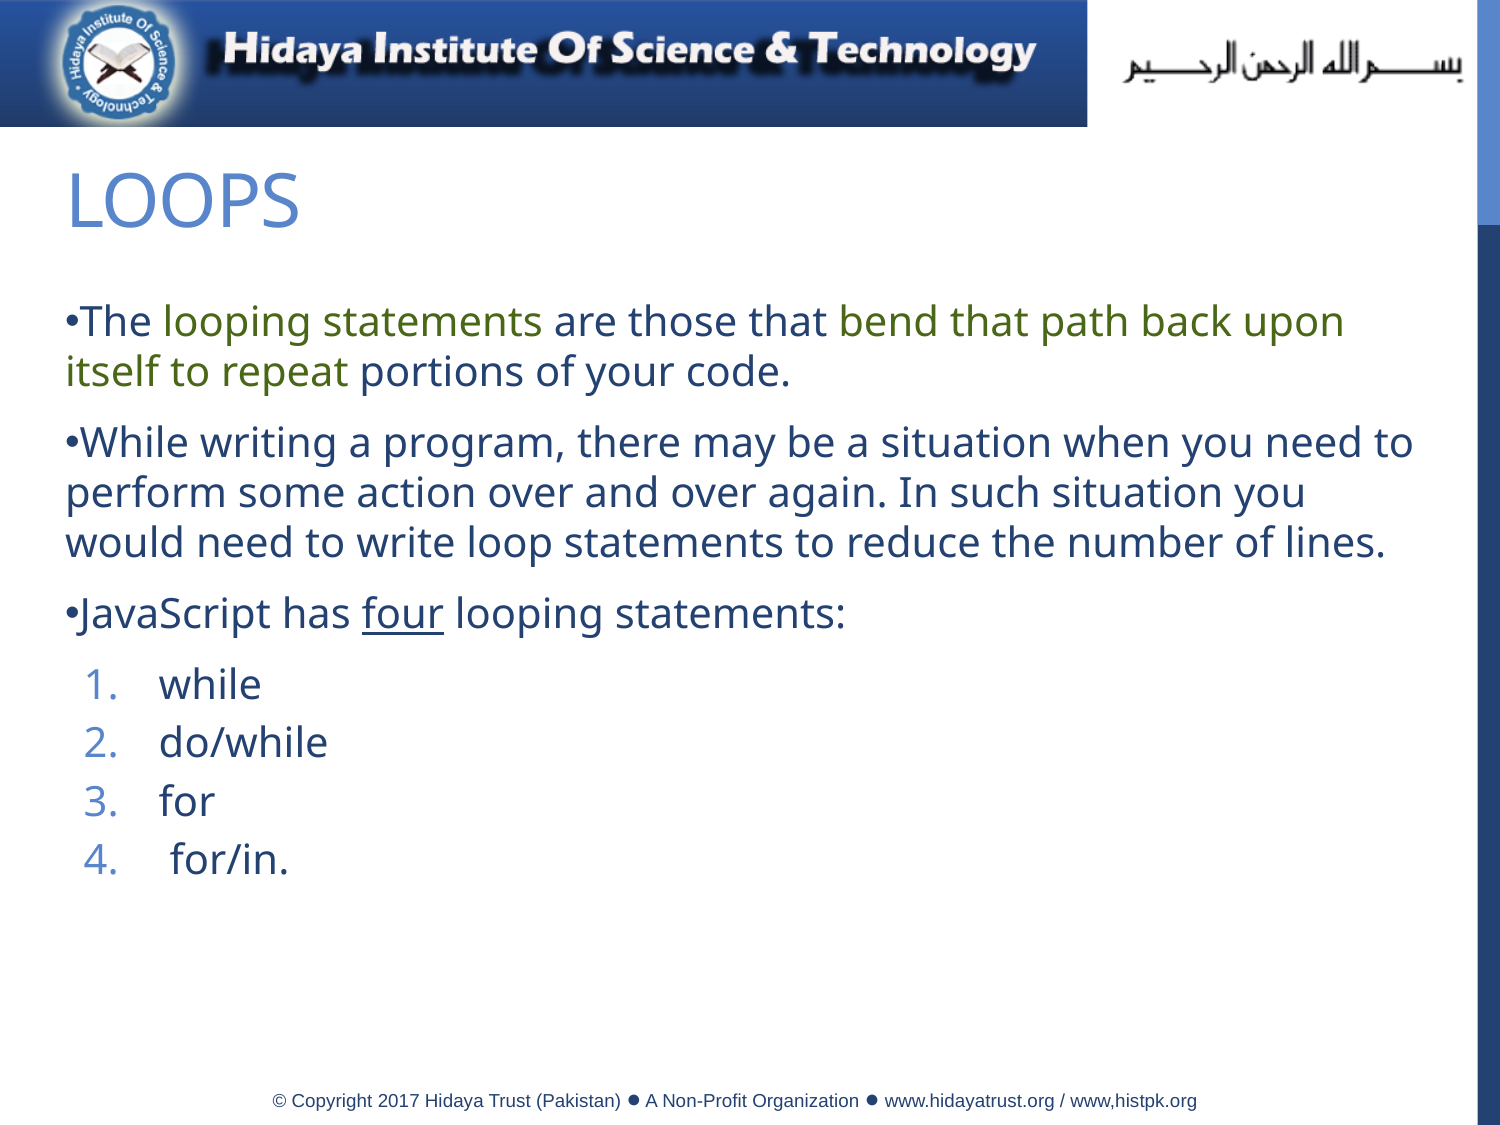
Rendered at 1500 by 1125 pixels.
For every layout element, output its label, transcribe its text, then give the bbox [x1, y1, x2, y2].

list The looping statements are those that bend that path back upon itself to repeat portions of your code. While writing a program, there may be a situation when you need to perform some action over and over again. In such situation you would need to write loop statements to reduce the number of lines. JavaScript has four looping statements: while do/while for for/in. [50, 287, 1450, 1013]
picture [1112, 37, 1467, 88]
picture [0, 0, 1088, 127]
title Loops [50, 137, 1413, 250]
